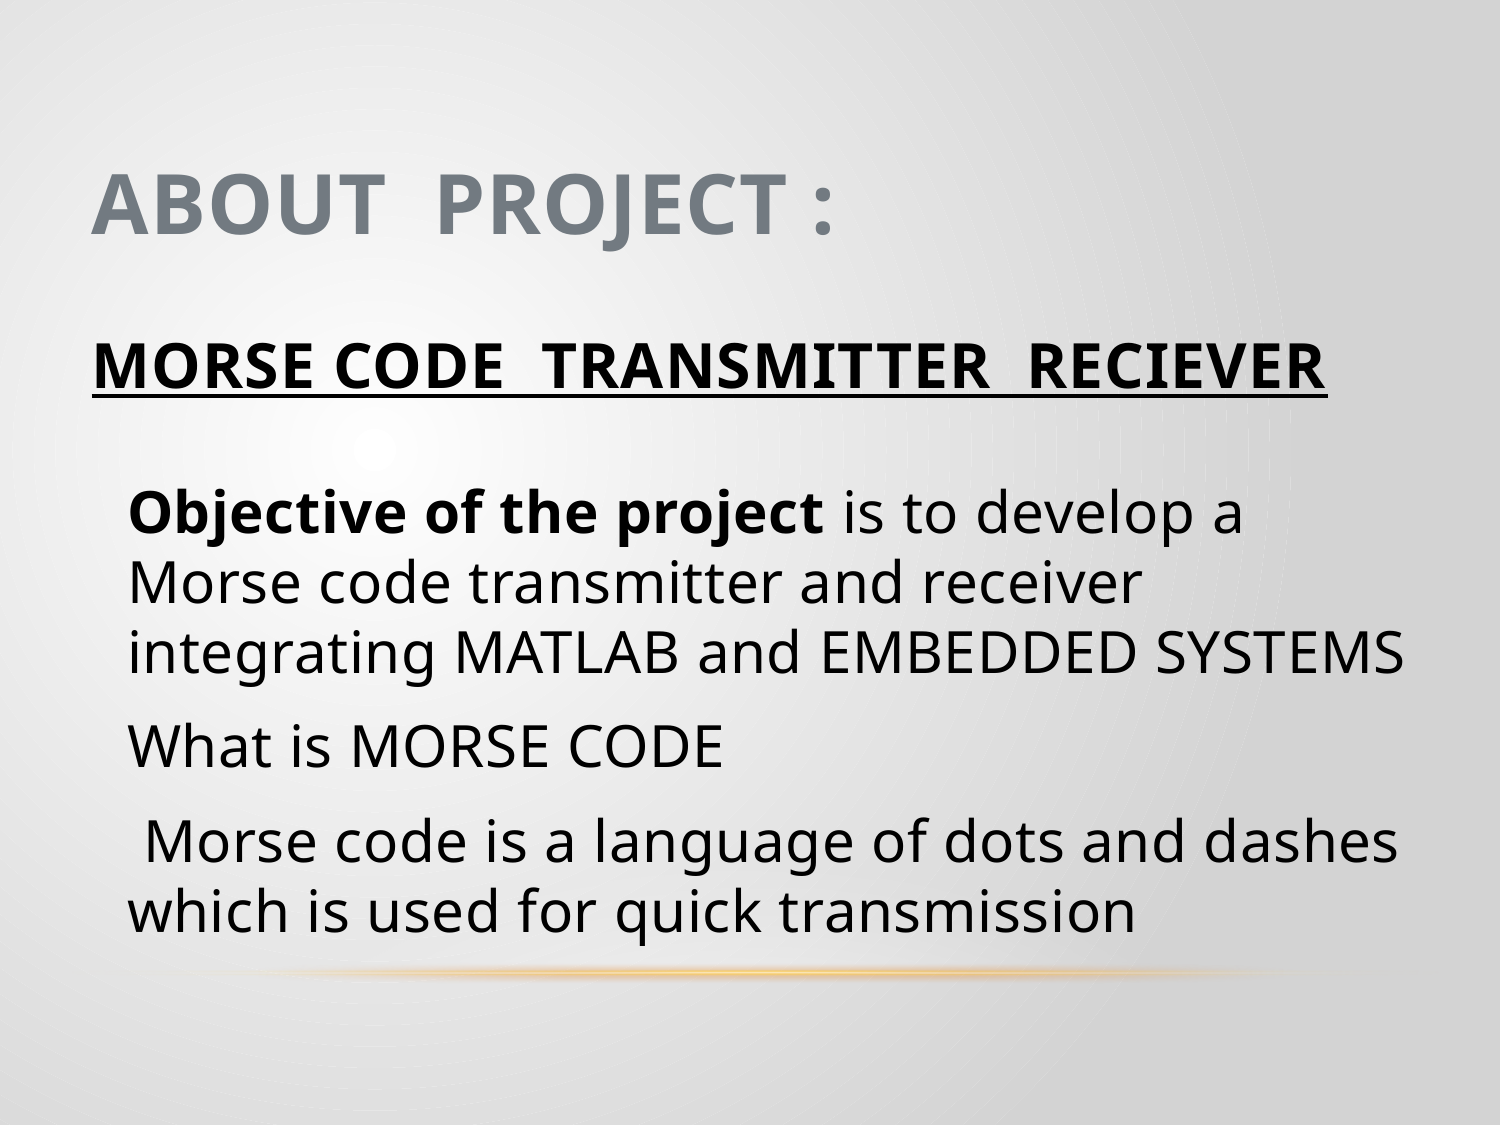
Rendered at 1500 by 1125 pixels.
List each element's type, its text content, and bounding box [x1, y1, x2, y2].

list Objective of the project is to develop a Morse code transmitter and receiver integrating MATLAB and EMBEDDED SYSTEMS What is MORSE CODE Morse code is a language of dots and dashes which is used for quick transmission [112, 468, 1425, 1005]
picture [0, 0, 1500, 1125]
title About Project : Morse code transmitter Reciever [76, 45, 1425, 409]
